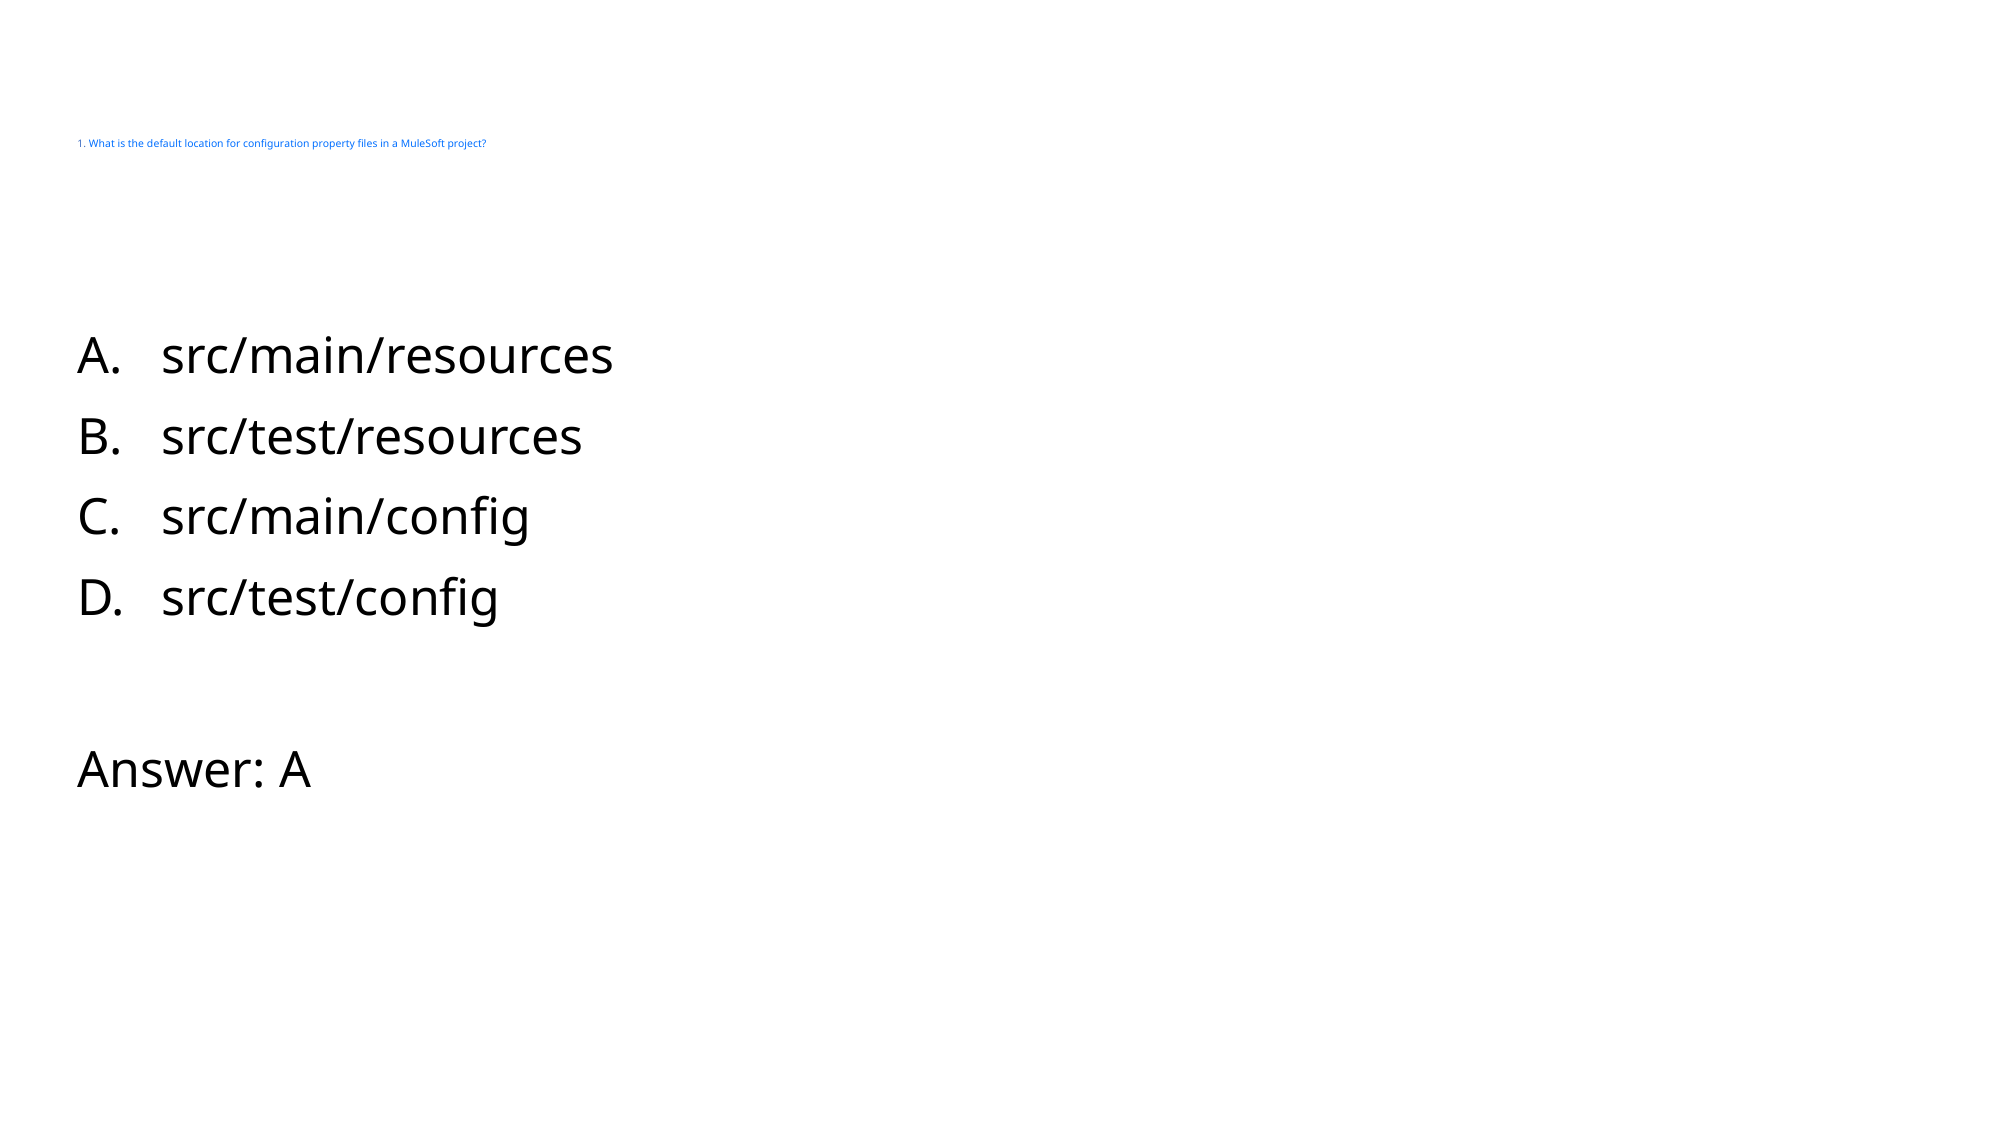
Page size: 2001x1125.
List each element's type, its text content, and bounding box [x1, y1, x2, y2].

title 1. What is the default location for configuration property files in a MuleSoft project? [62, 62, 1938, 224]
list src/main/resources src/test/resources src/main/config src/test/config Answer: A [62, 224, 1938, 1036]
